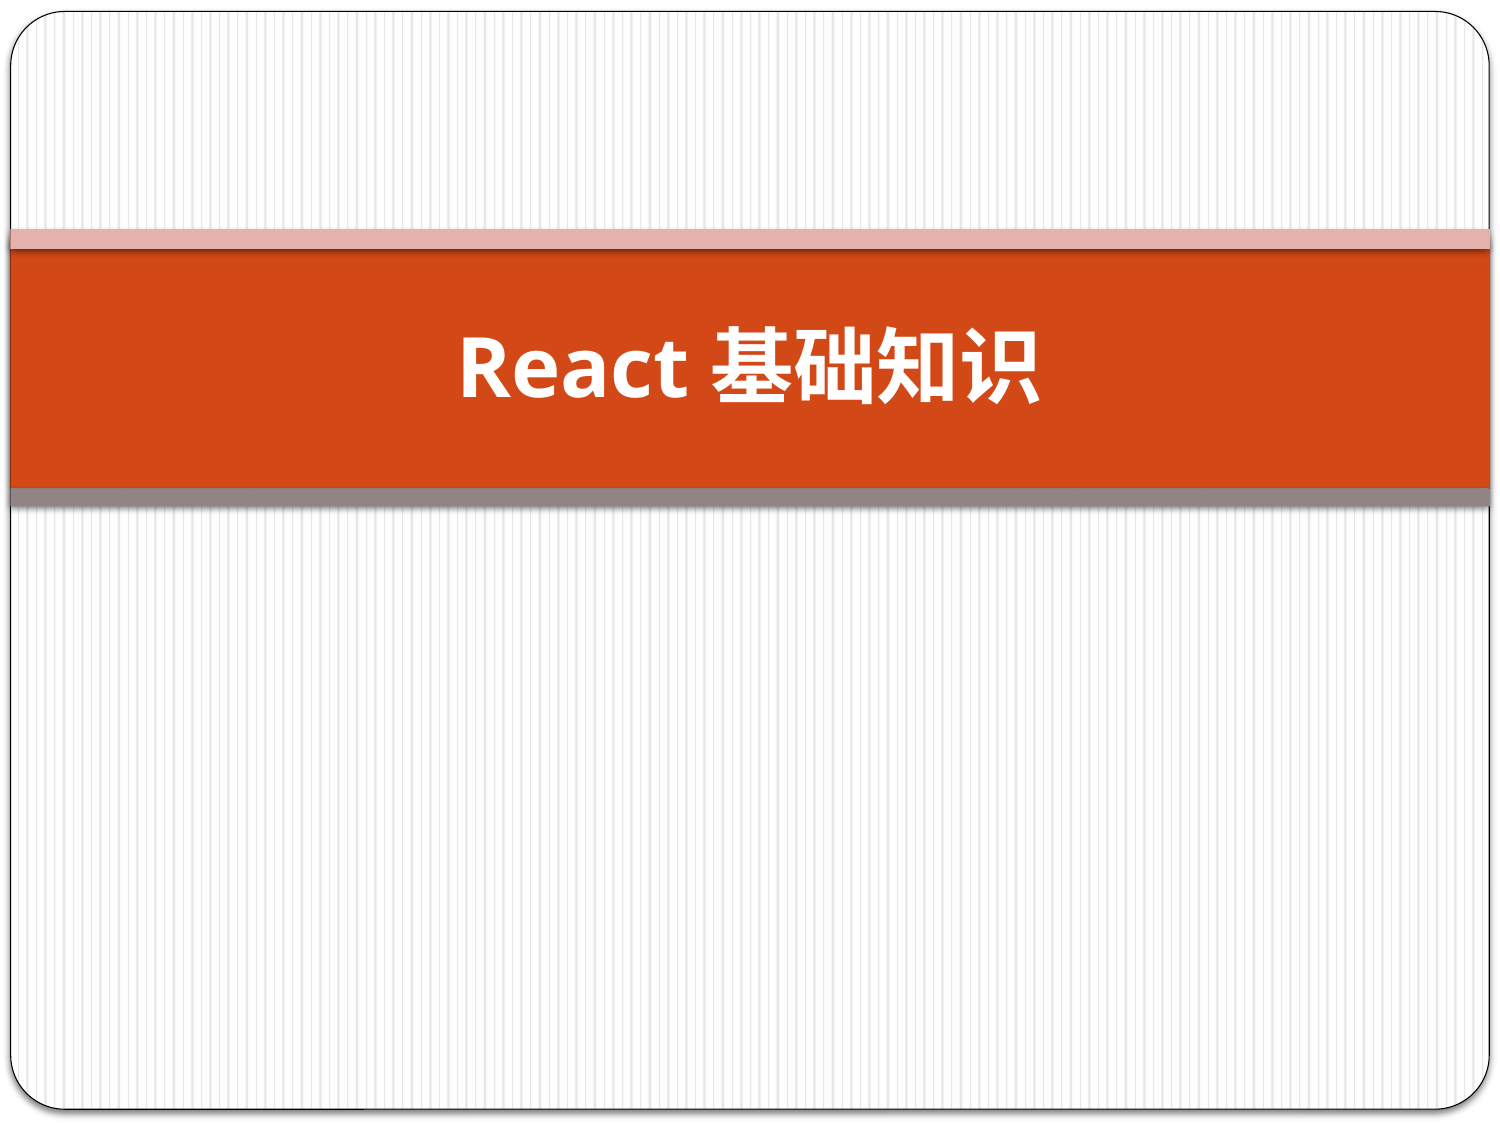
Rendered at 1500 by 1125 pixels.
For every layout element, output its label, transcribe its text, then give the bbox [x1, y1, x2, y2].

title React基础知识 [75, 247, 1425, 489]
